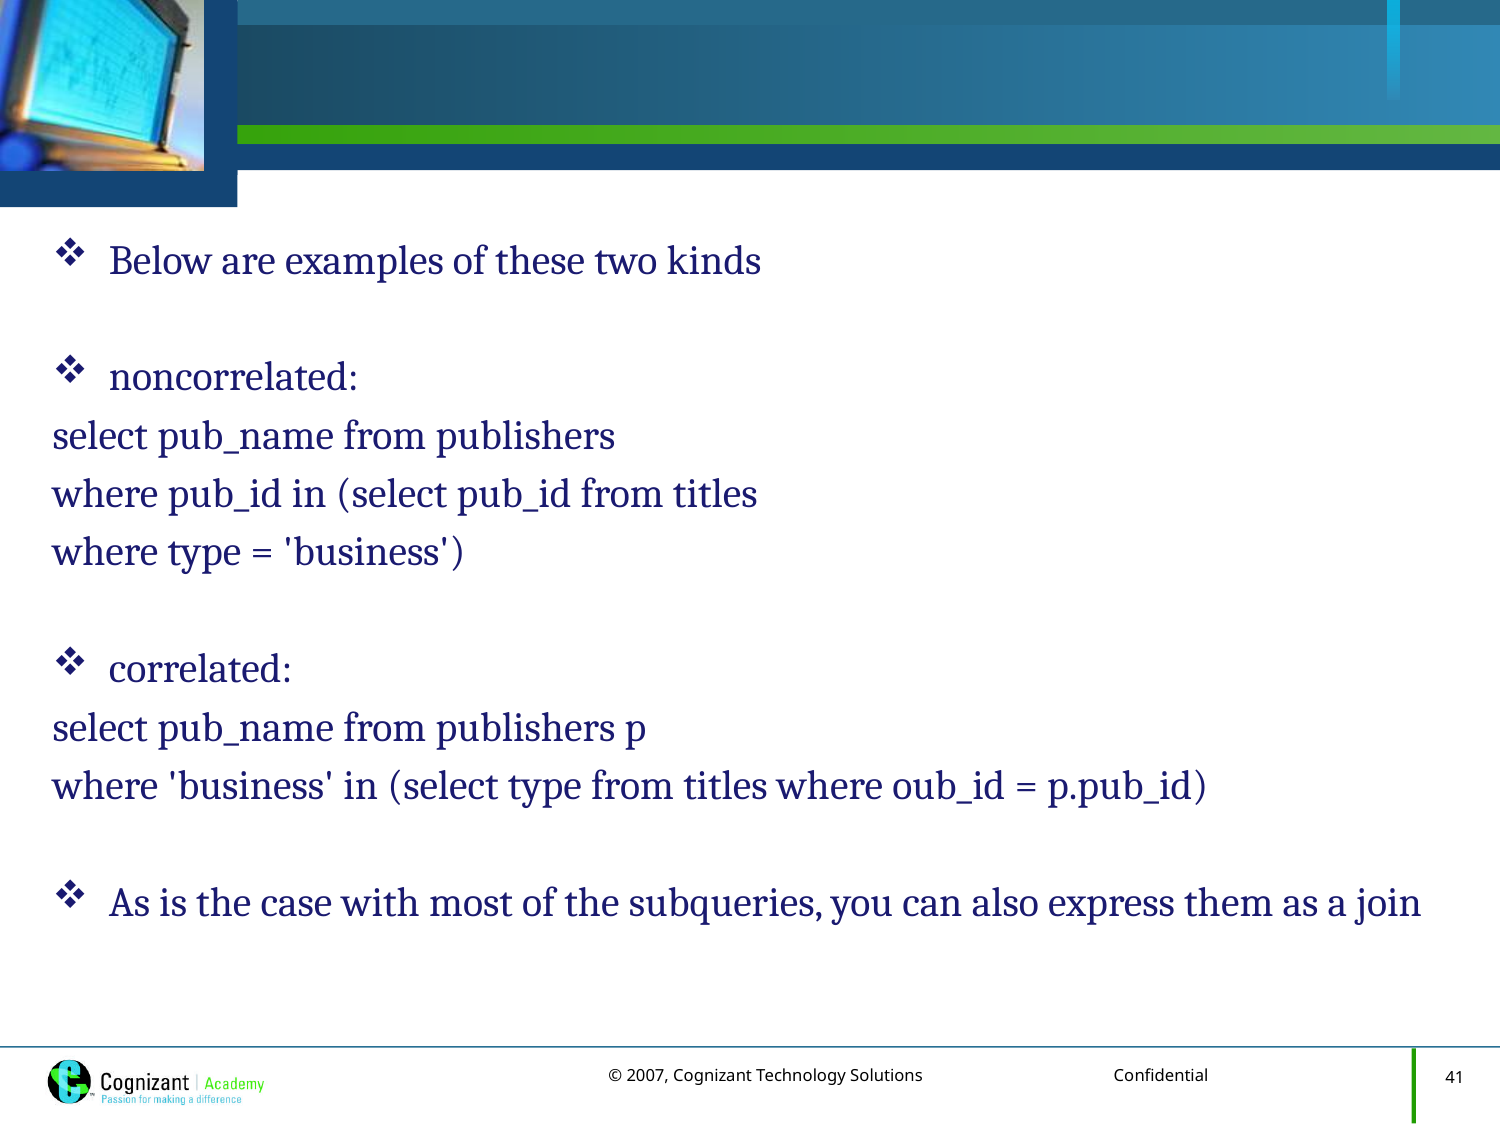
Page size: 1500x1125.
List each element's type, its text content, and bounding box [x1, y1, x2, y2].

picture [0, 0, 204, 171]
slide_number 41 [1418, 1058, 1492, 1112]
list Below are examples of these two kinds noncorrelated: select pub_name from publishers where pub_id in (select pub_id from titles where type = 'business') correlated: select pub_name from publishers p where 'business' in (select type from titles where oub_id = p.pub_id) As is the case with most of the subqueries, you can also express them as a join [37, 224, 1463, 1037]
picture [35, 1050, 275, 1119]
